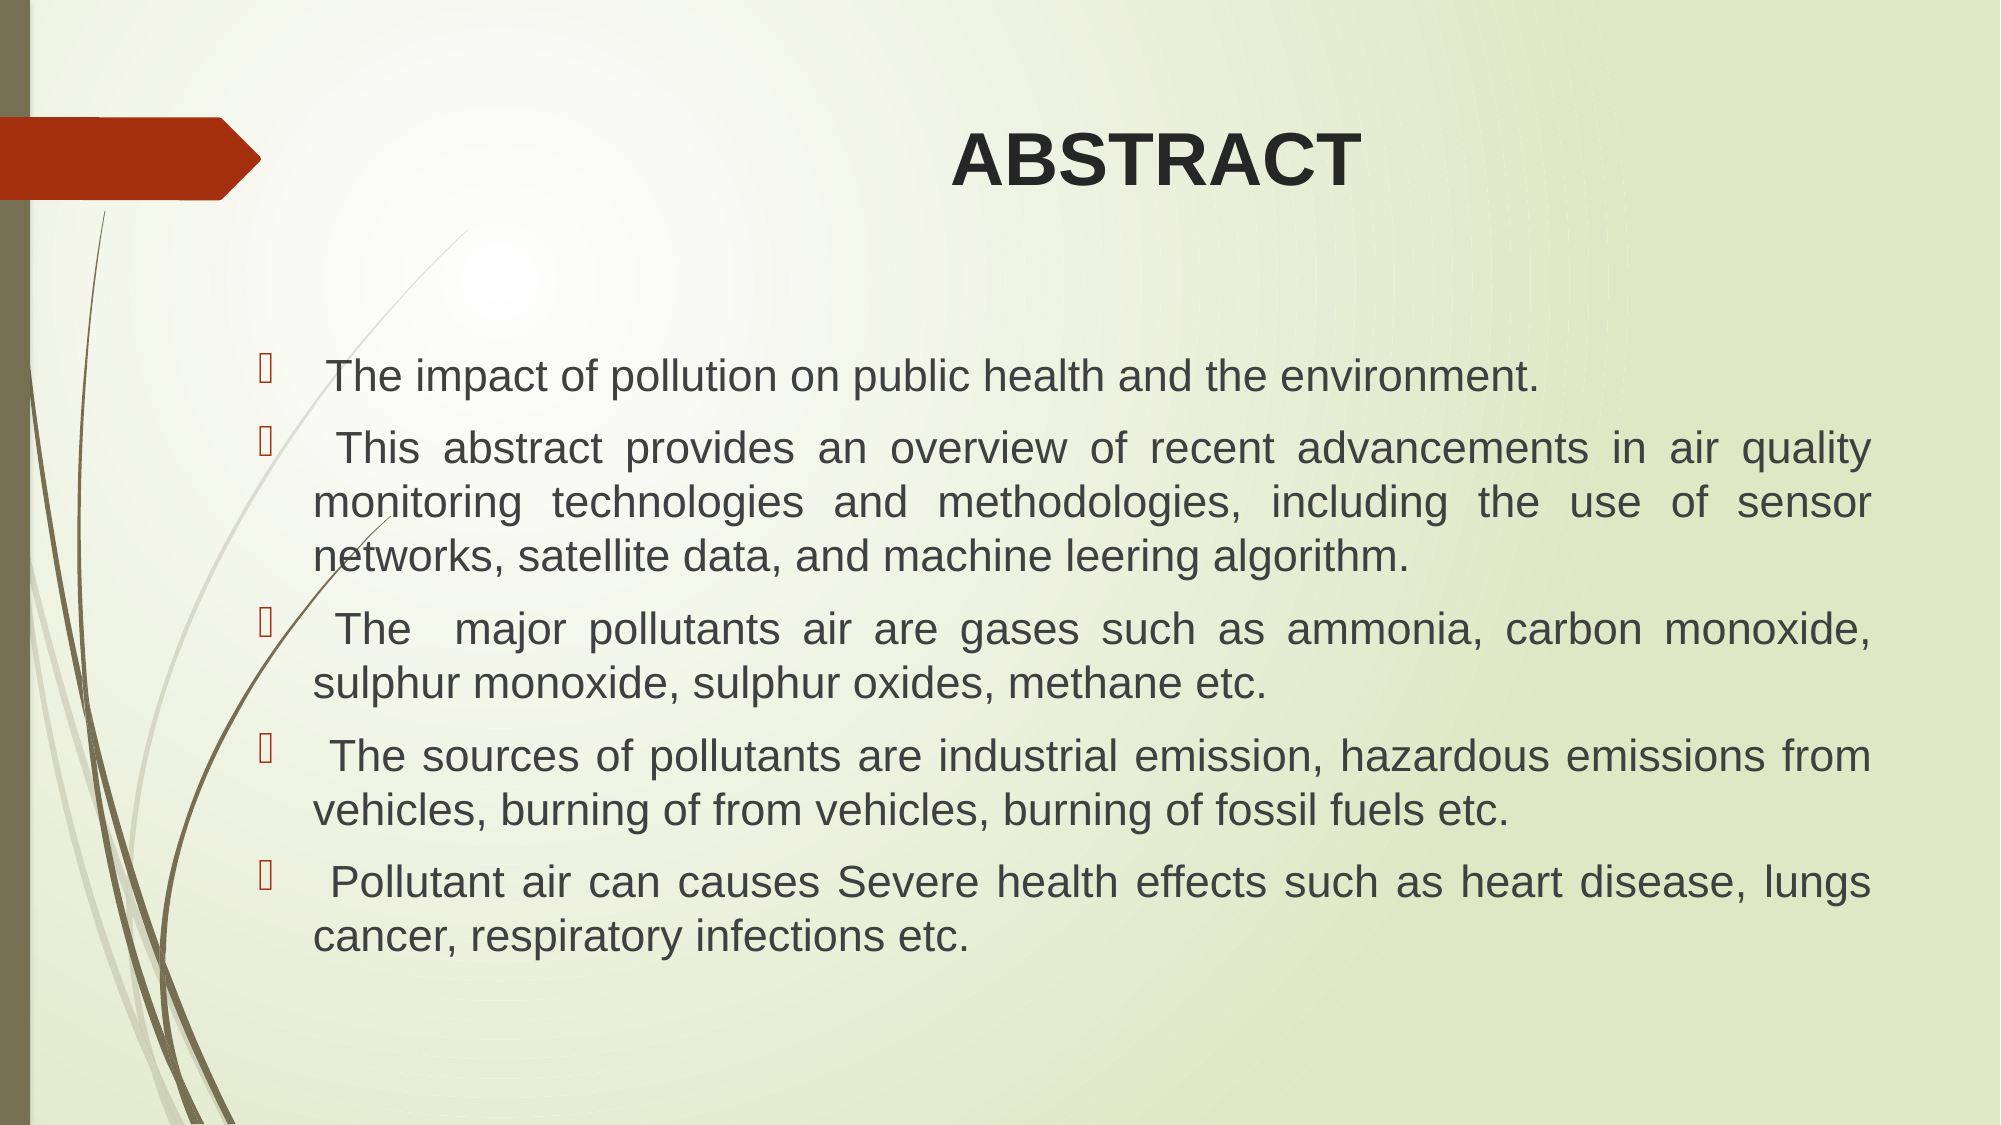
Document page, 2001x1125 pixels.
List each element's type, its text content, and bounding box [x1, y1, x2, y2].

list The impact of pollution on public health and the environment. This abstract provides an overview of recent advancements in air quality monitoring technologies and methodologies, including the use of sensor networks, satellite data, and machine leering algorithm. The major pollutants air are gases such as ammonia, carbon monoxide, sulphur monoxide, sulphur oxides, methane etc. The sources of pollutants are industrial emission, hazardous emissions from vehicles, burning of from vehicles, burning of fossil fuels etc. Pollutant air can causes Severe health effects such as heart disease, lungs cancer, respiratory infections etc. [243, 338, 1888, 970]
title ABSTRACT [425, 102, 1888, 313]
